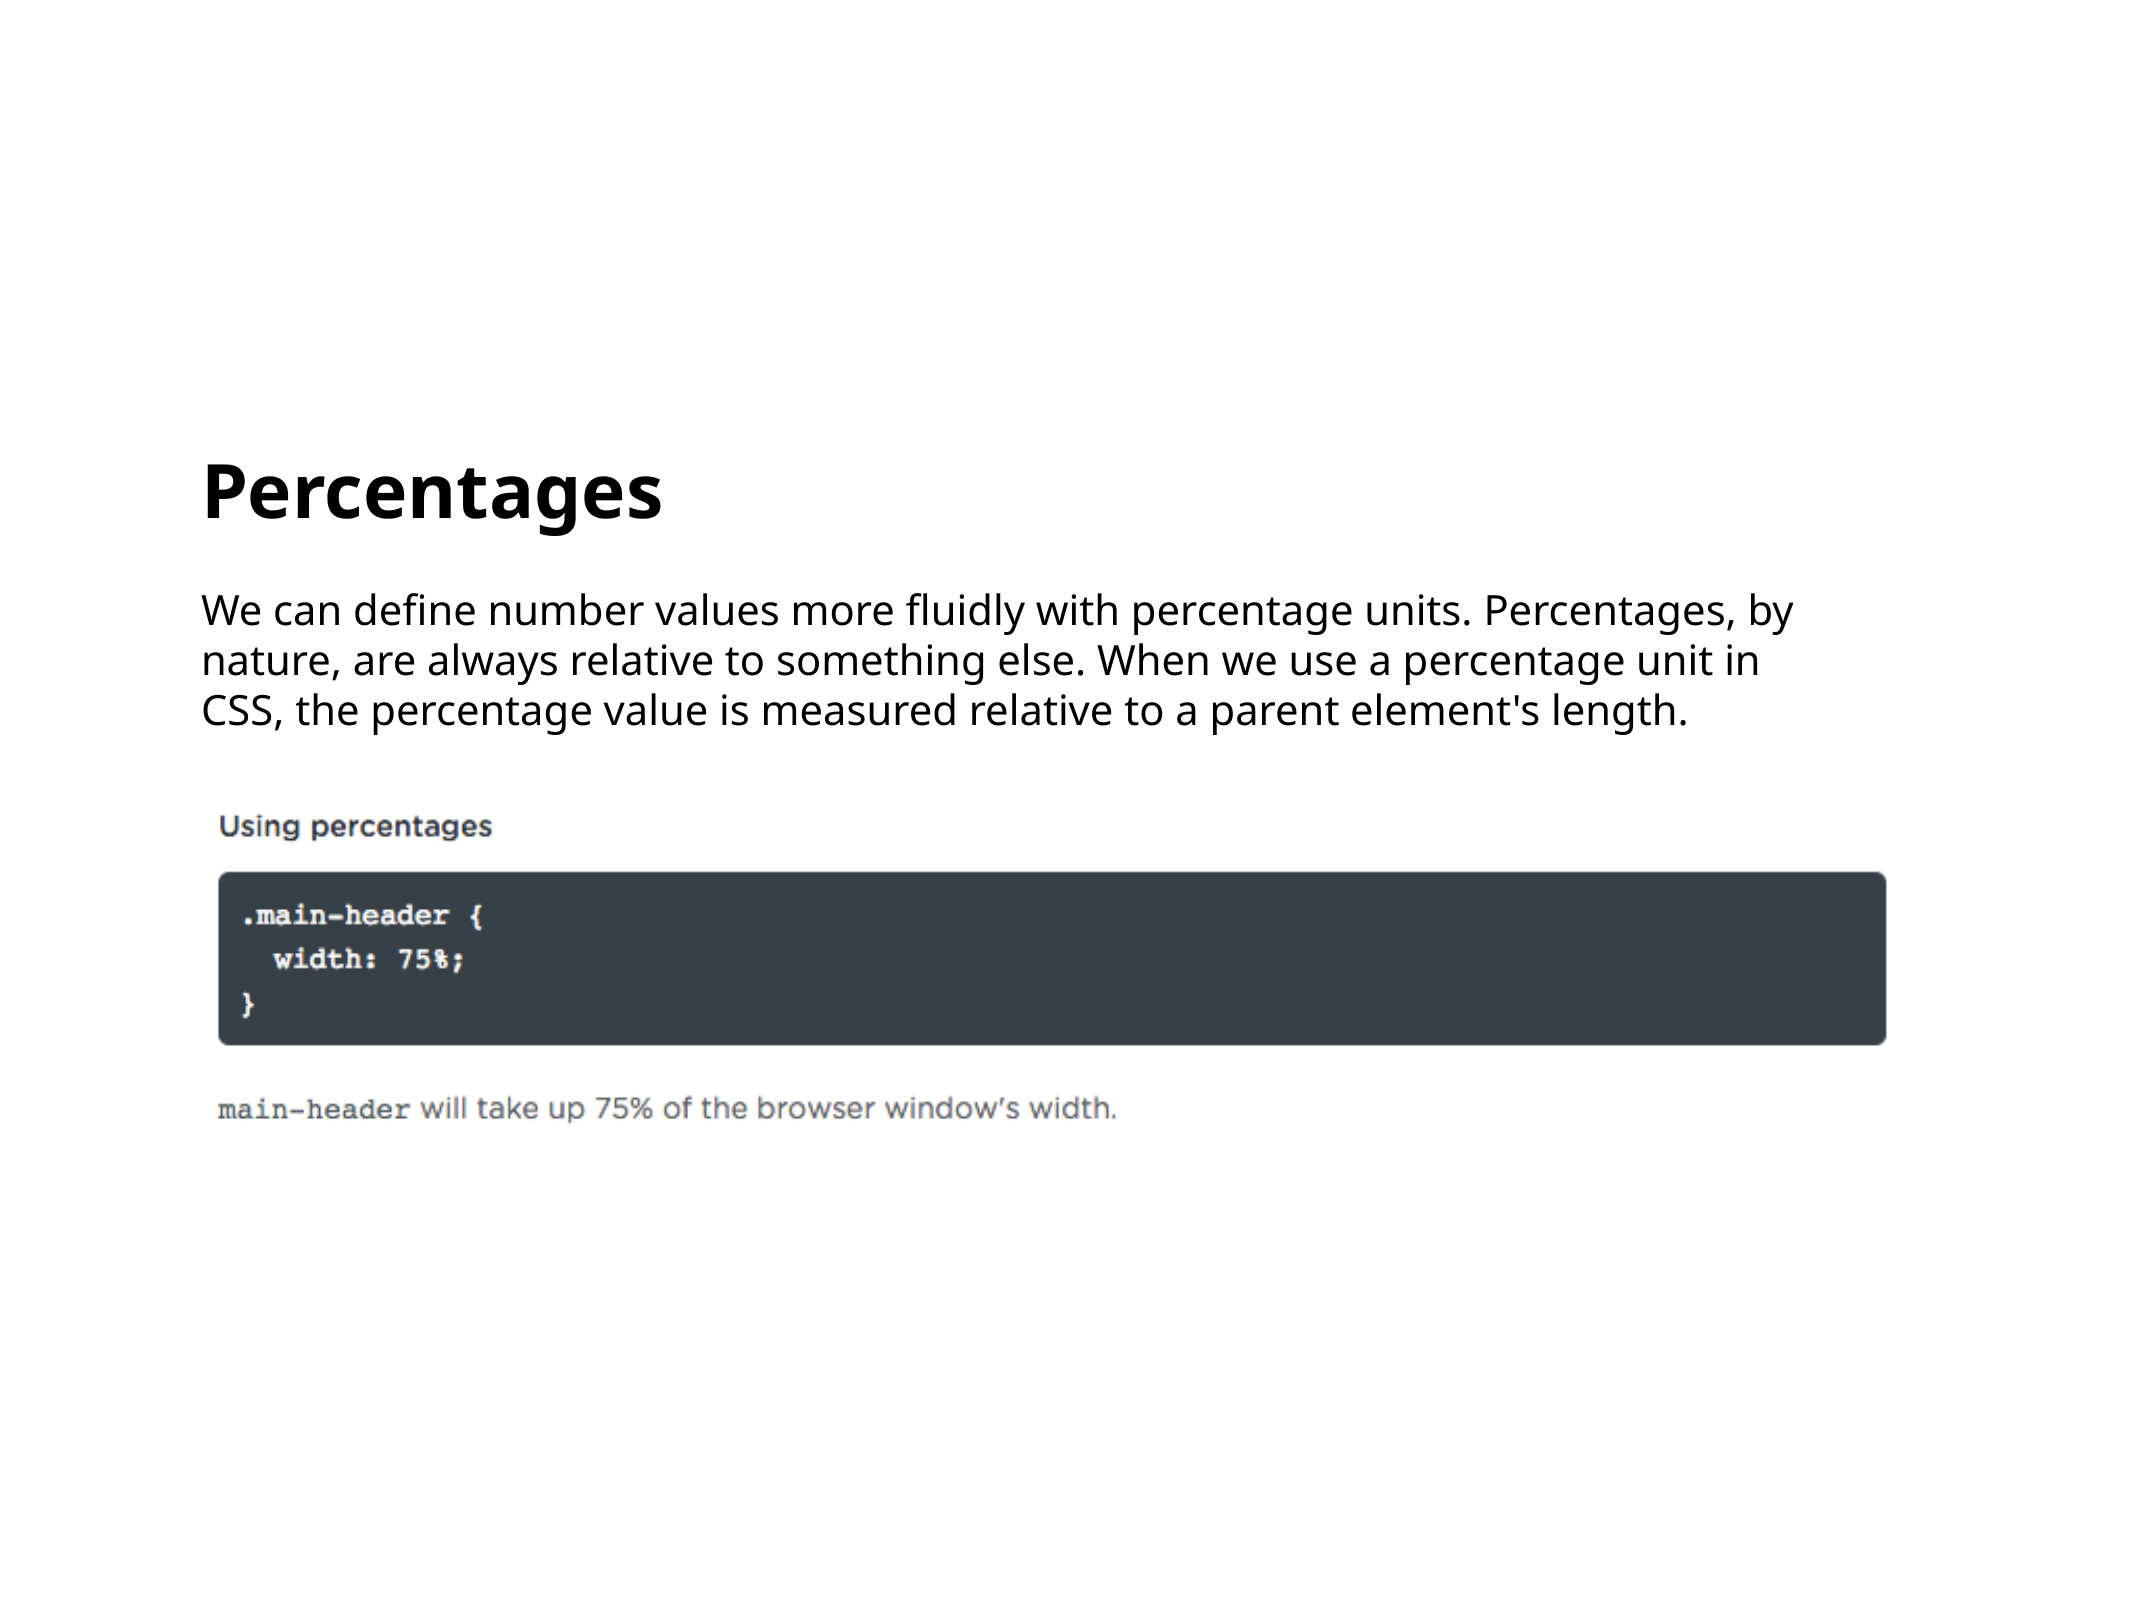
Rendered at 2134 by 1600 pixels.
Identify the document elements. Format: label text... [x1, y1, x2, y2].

text_box Percentages We can define number values more fluidly with percentage units. Percentages, by nature, are always relative to something else. When we use a percentage unit in CSS, the percentage value is measured relative to a parent element's length. [192, 435, 1810, 743]
picture [194, 791, 1941, 1165]
